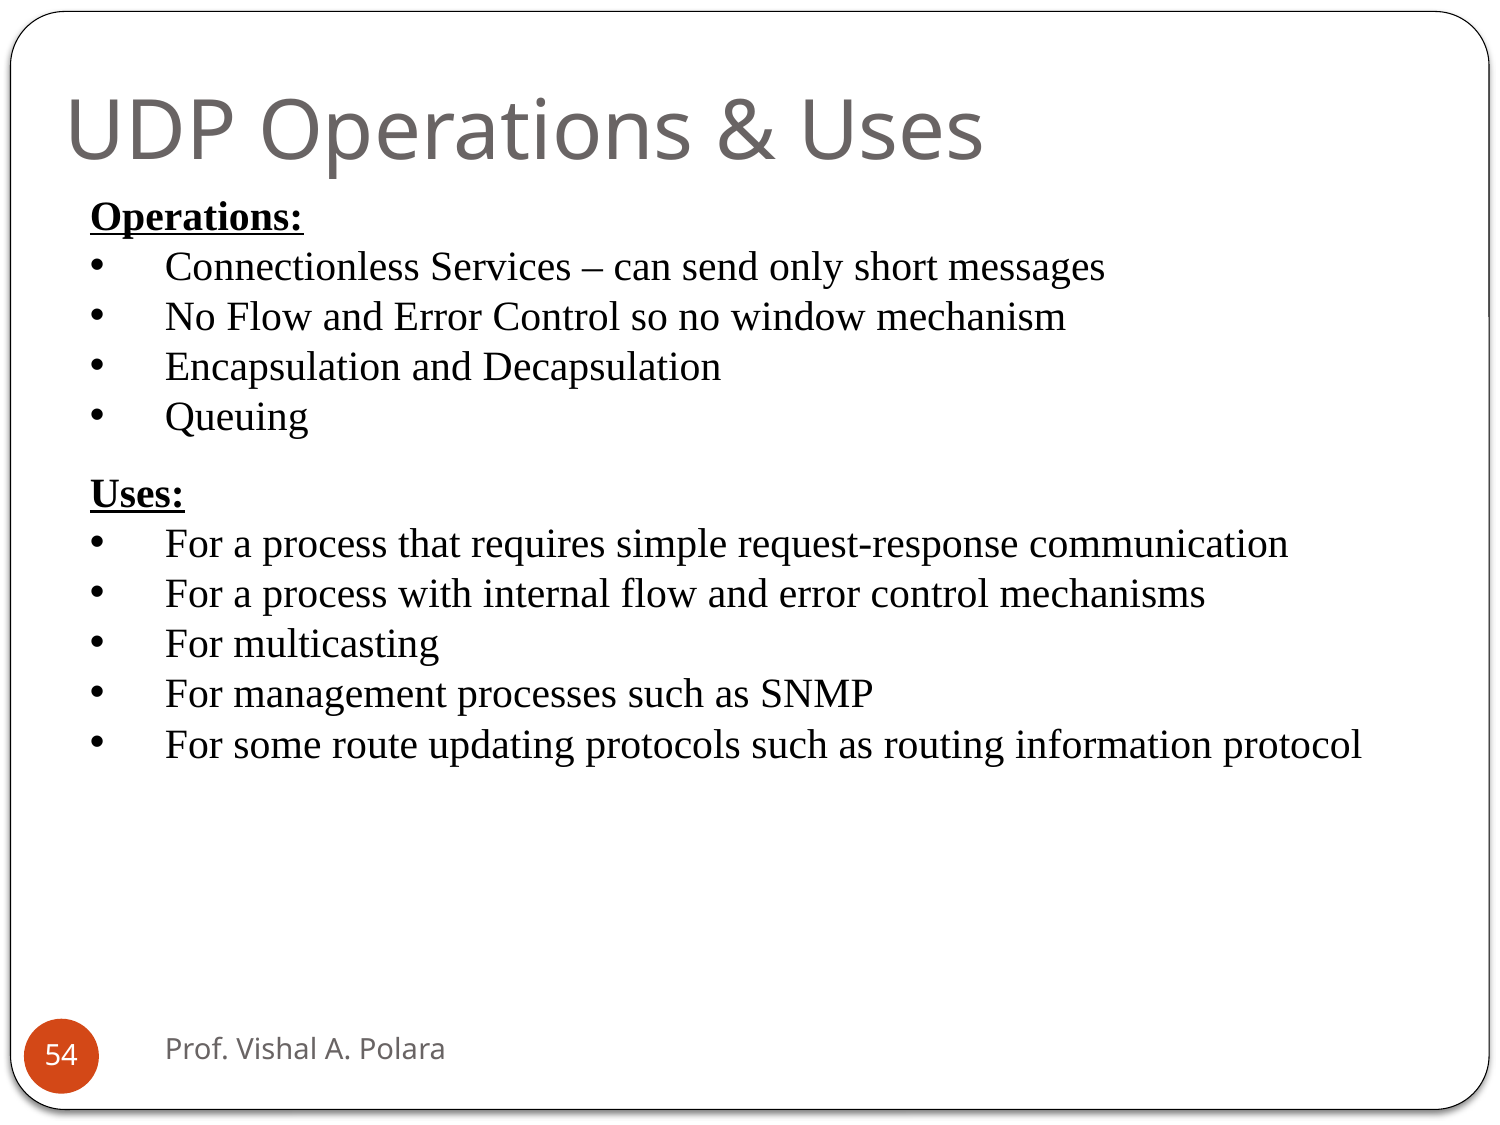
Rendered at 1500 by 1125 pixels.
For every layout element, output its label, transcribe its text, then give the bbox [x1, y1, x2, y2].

footer Prof. Vishal A. Polara [150, 1012, 800, 1088]
slide_number 54 [23, 1018, 99, 1094]
title UDP Operations & Uses [50, 4, 1458, 192]
text_box Operations: Connectionless Services – can send only short messages No Flow and Error Control so no window mechanism Encapsulation and Decapsulation Queuing Uses: For a process that requires simple request-response communication For a process with internal flow and error control mechanisms For multicasting For management processes such as SNMP For some route updating protocols such as routing information protocol [74, 181, 1413, 774]
